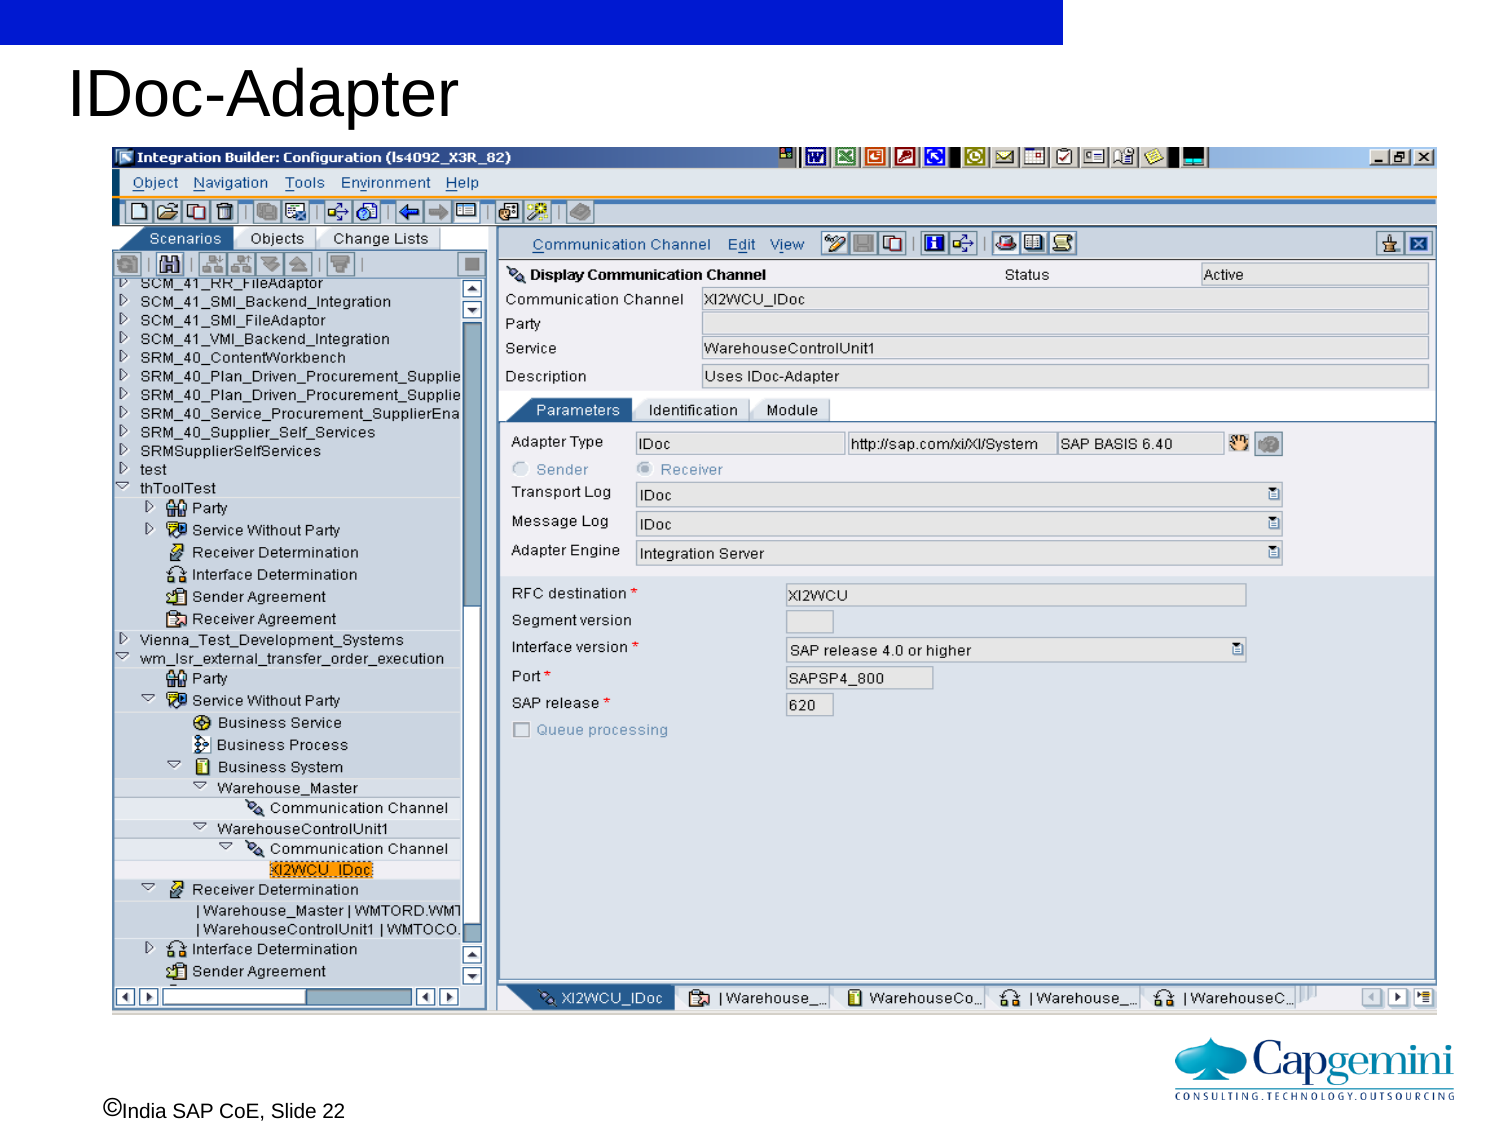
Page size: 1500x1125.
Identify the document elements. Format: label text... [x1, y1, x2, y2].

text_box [111, 146, 1437, 1015]
text_box IDoc-Adapter [67, 49, 1500, 138]
picture [1175, 1037, 1454, 1100]
